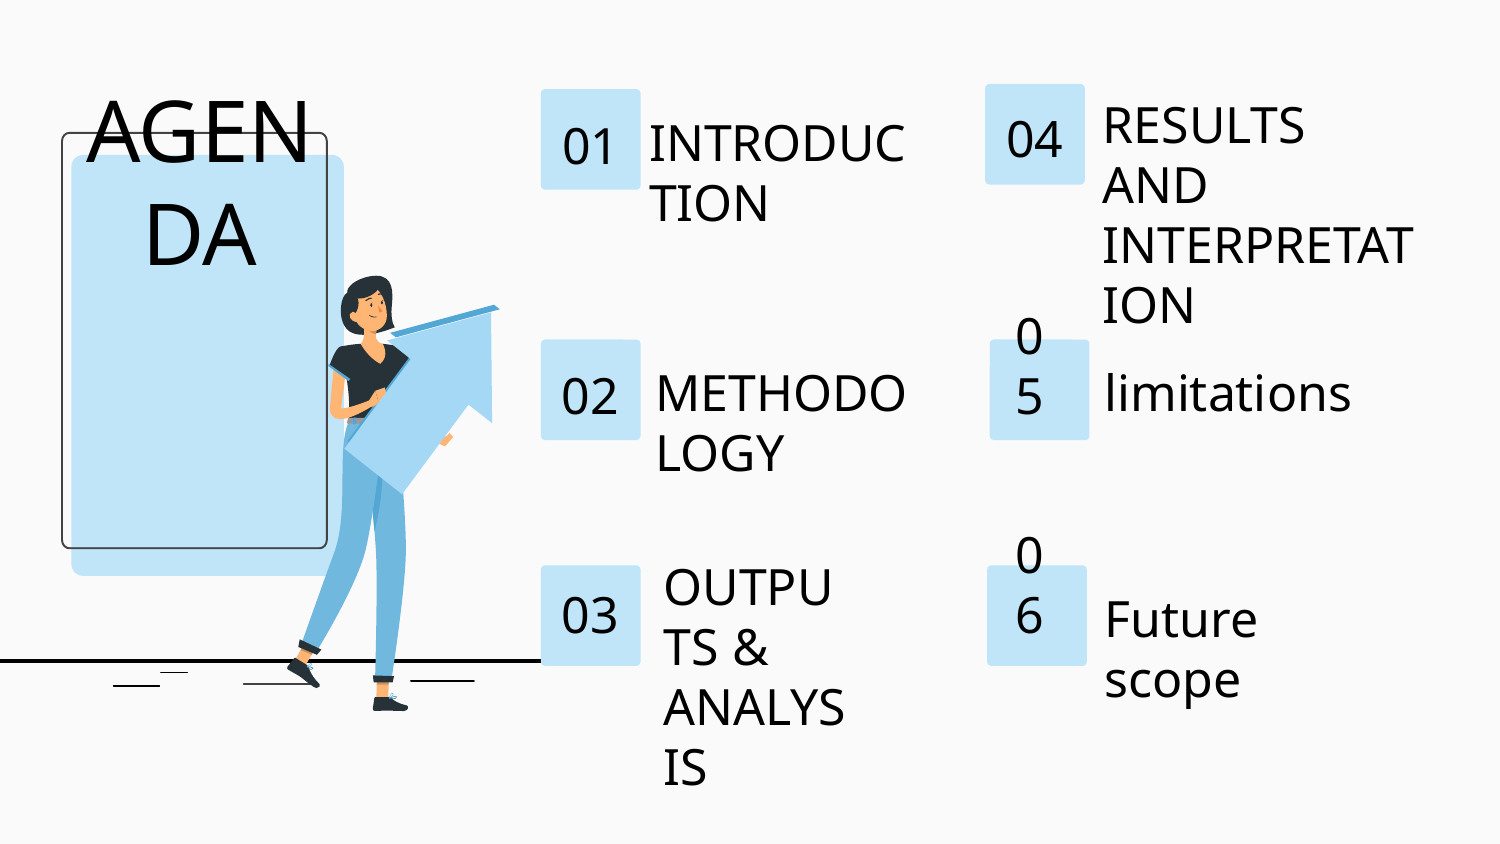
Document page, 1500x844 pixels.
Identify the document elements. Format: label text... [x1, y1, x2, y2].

title 03 [546, 572, 635, 659]
text_box INTRODUCTION [634, 96, 932, 183]
text_box METHODOLOGY [640, 346, 926, 433]
text_box [985, 83, 1085, 185]
title 06 [1000, 572, 1079, 659]
text_box RESULTS AND INTERPRETATION [1087, 78, 1439, 190]
text_box OUTPUTS & ANALYSIS [648, 540, 872, 692]
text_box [505, 659, 574, 687]
text_box Future scope [1089, 572, 1375, 659]
title 05 [1000, 353, 1079, 441]
text_box [540, 339, 641, 441]
text_box [987, 565, 1087, 666]
text_box [540, 565, 641, 666]
text_box limitations [1089, 346, 1375, 433]
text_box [286, 275, 501, 712]
title 01 [546, 103, 635, 190]
text_box [540, 89, 641, 190]
title 04 [991, 96, 1079, 183]
text_box [989, 339, 1090, 441]
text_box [0, 659, 281, 687]
title 02 [546, 353, 635, 441]
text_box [61, 132, 345, 577]
